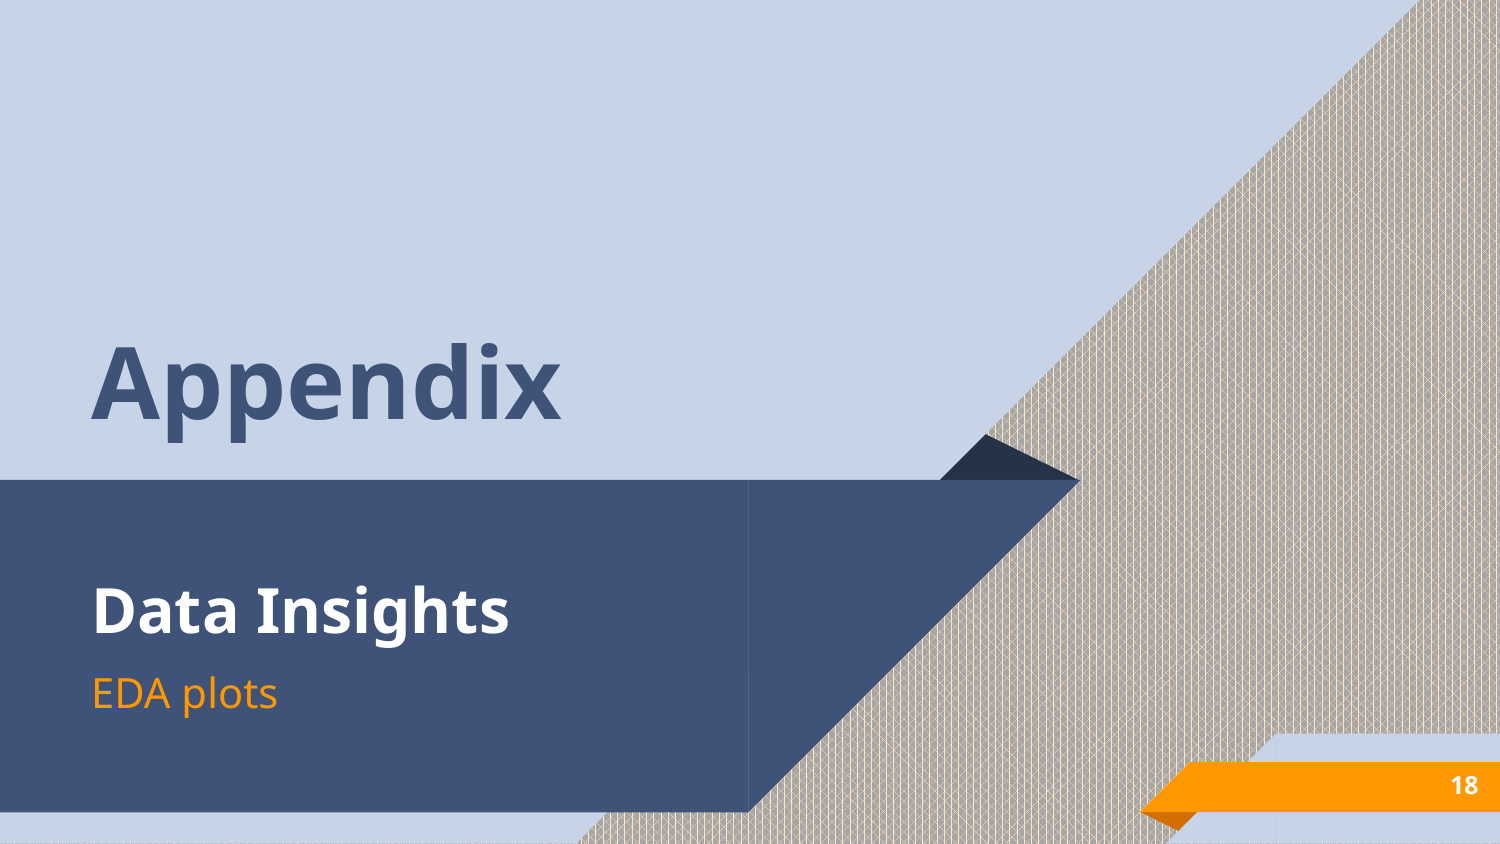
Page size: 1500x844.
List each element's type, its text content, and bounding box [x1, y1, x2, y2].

text_box Appendix [76, 0, 657, 455]
subtitle EDA plots [76, 652, 830, 781]
title Data Insights [76, 470, 748, 652]
slide_number 18 [1249, 760, 1494, 813]
